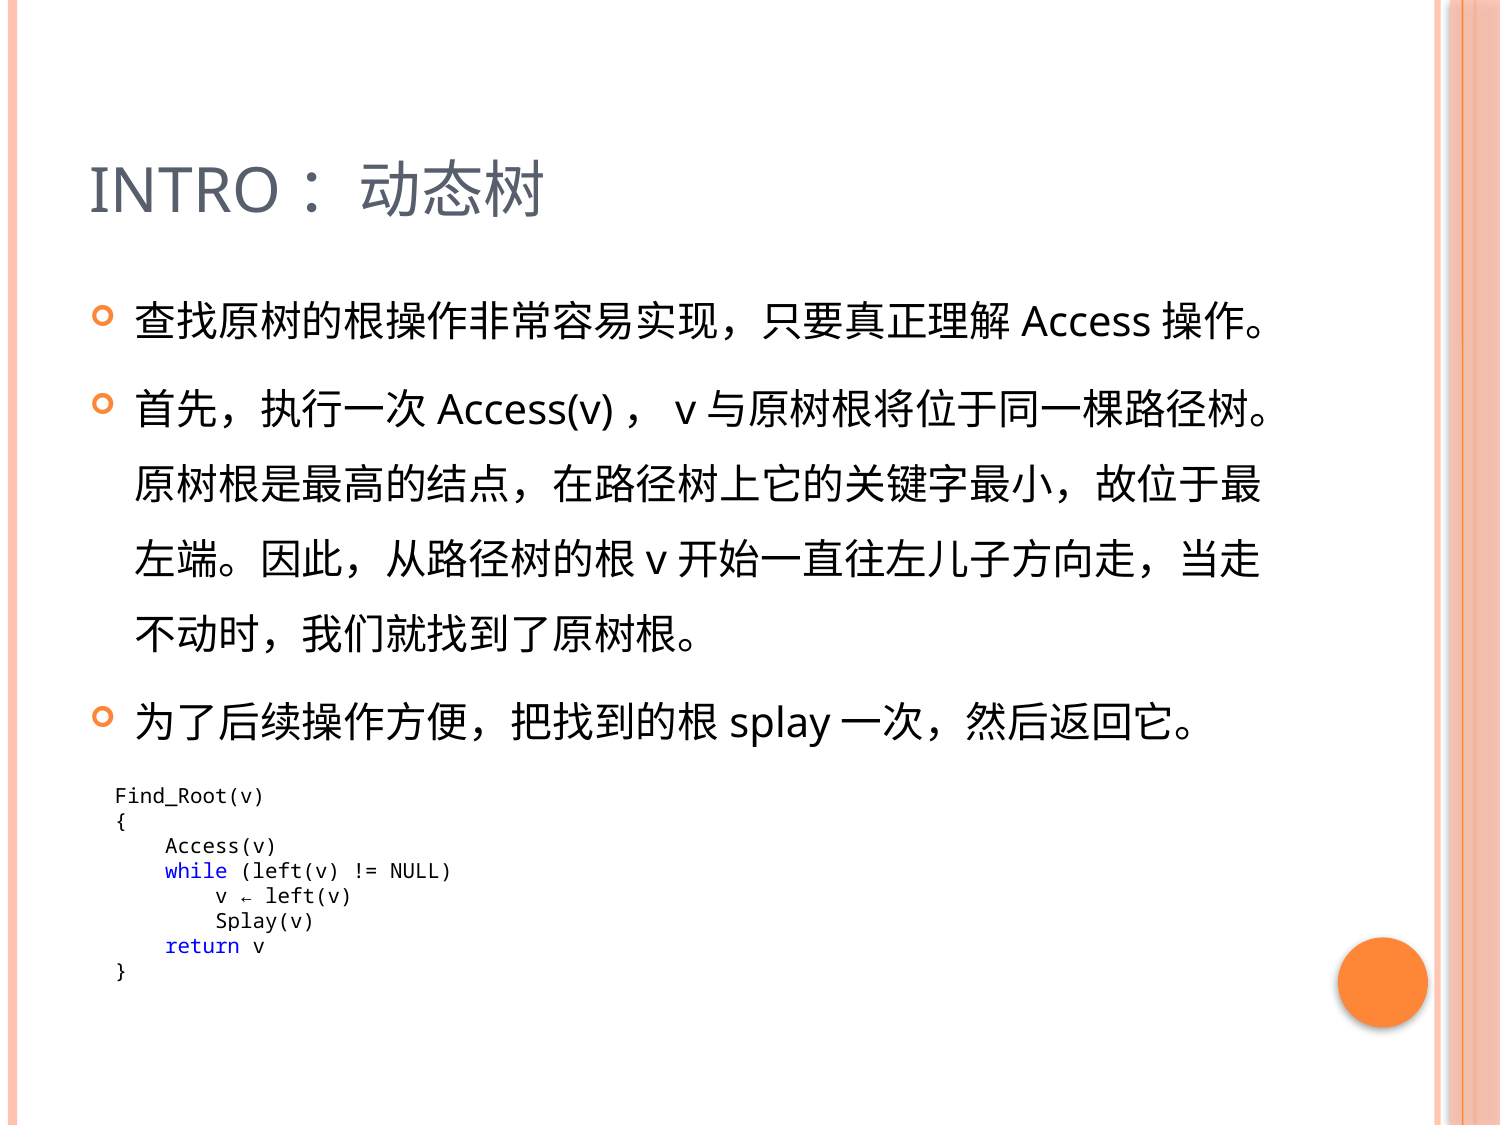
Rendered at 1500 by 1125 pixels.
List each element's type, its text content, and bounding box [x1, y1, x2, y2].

list 查找原树的根操作非常容易实现，只要真正理解Access操作。 首先，执行一次Access(v)，v与原树根将位于同一棵路径树。原树根是最高的结点，在路径树上它的关键字最小，故位于最左端。因此，从路径树的根v开始一直往左儿子方向走，当走不动时，我们就找到了原树根。 为了后续操作方便，把找到的根splay一次，然后返回它。 [75, 262, 1300, 1062]
text_box Find_Root(v) { Access(v) while (left(v) != NULL) v ← left(v) Splay(v) return v } [100, 775, 851, 990]
title Intro：动态树 [75, 45, 1300, 233]
